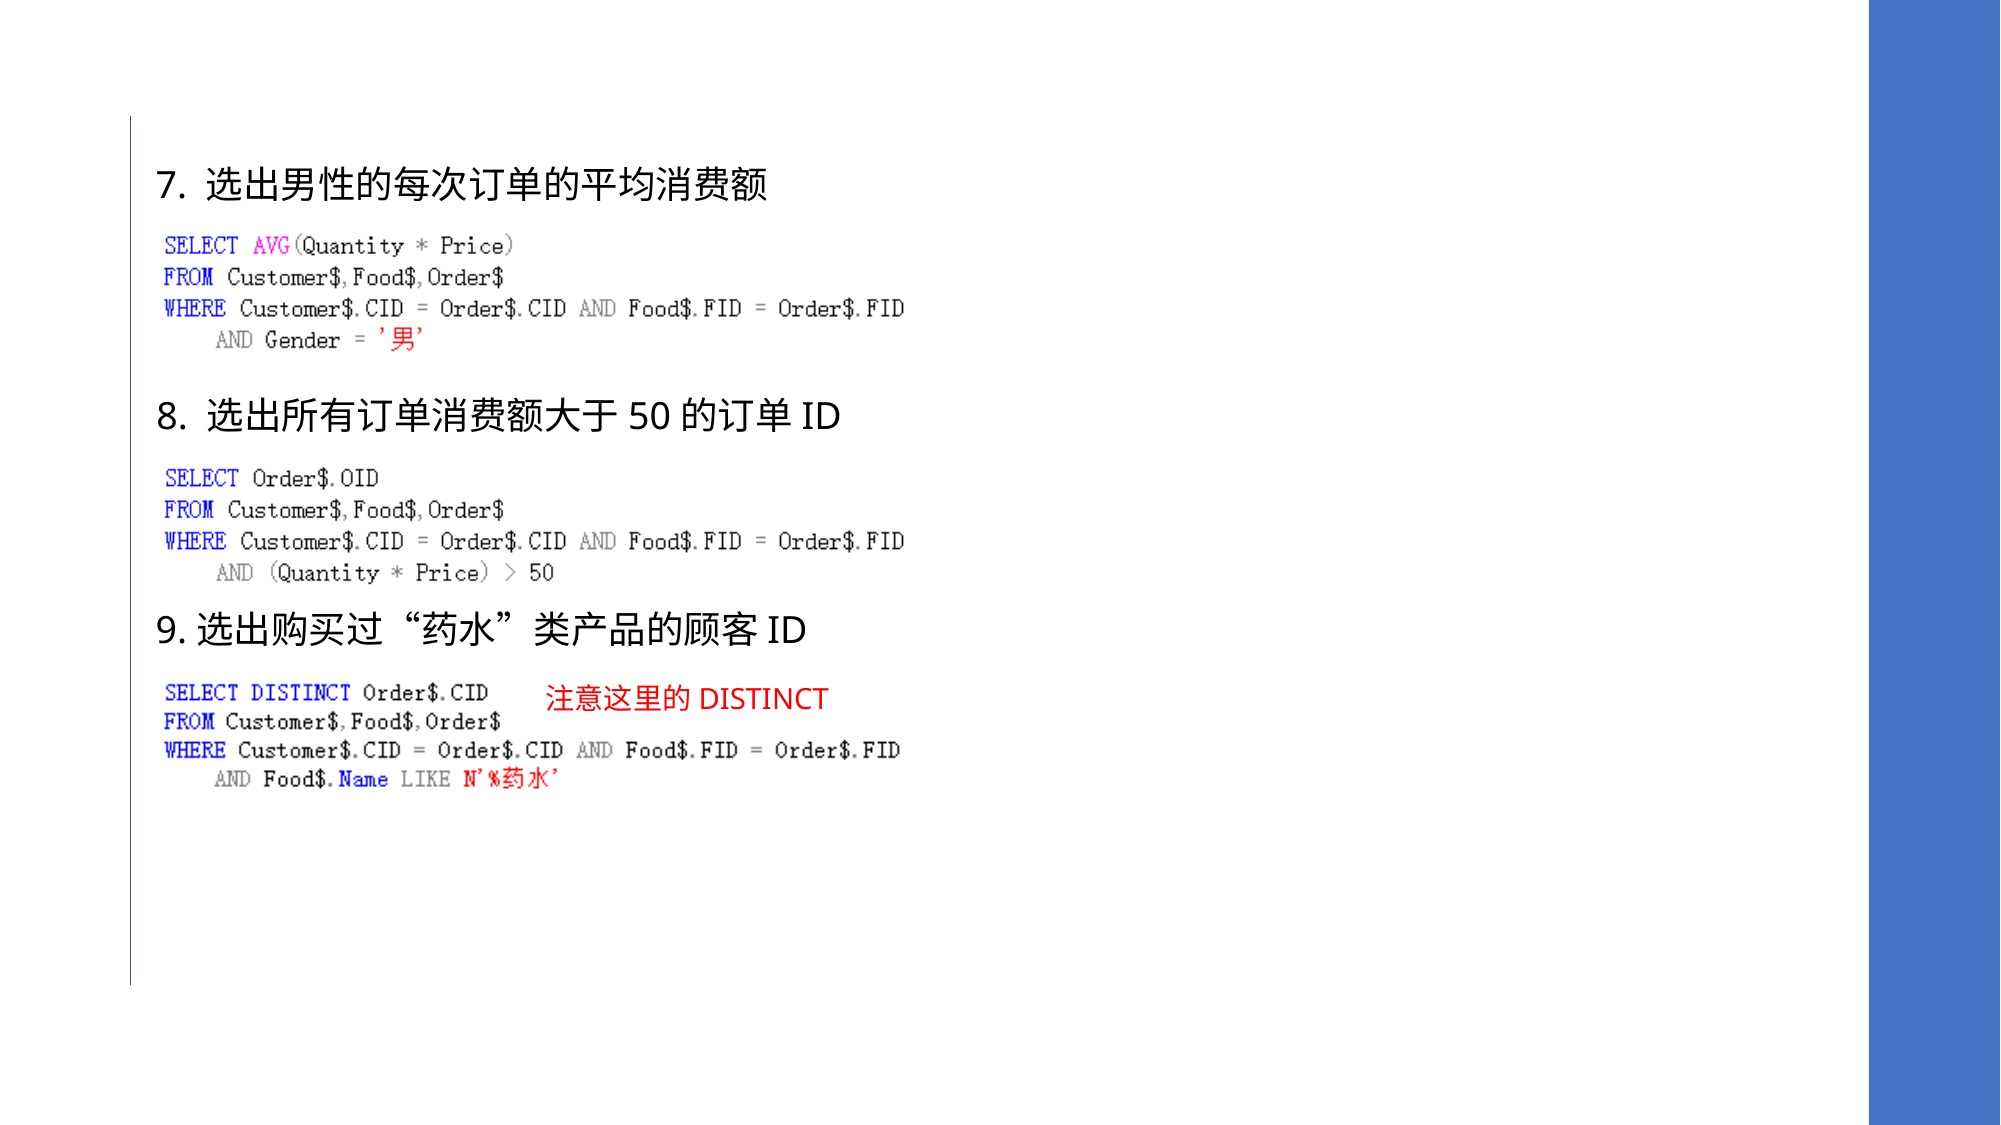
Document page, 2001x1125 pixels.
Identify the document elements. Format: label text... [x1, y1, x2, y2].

text_box 7. 选出男性的每次订单的平均消费额 [140, 153, 1712, 214]
text_box 9.选出购买过“药水”类产品的顾客ID [140, 599, 1712, 659]
picture [161, 463, 927, 600]
text_box 注意这里的DISTINCT [530, 672, 1000, 723]
picture [163, 681, 912, 796]
picture [163, 232, 927, 367]
text_box 8. 选出所有订单消费额大于50的订单ID [141, 384, 1713, 445]
text_box [1868, 0, 2000, 1125]
